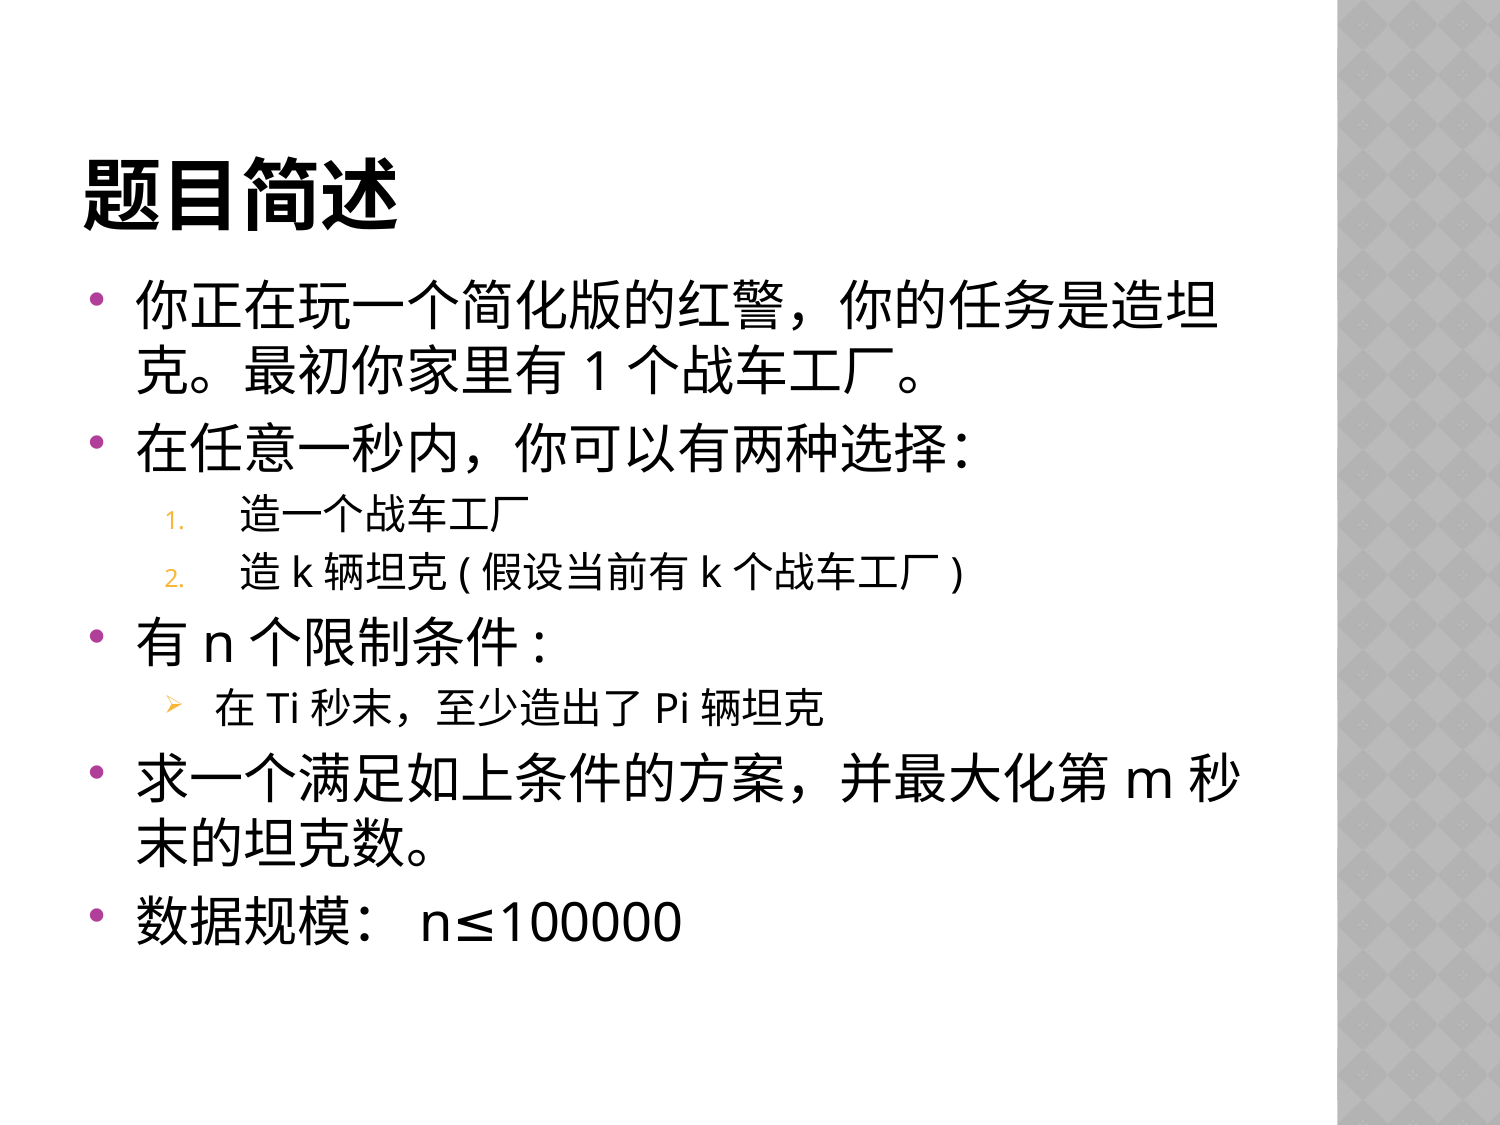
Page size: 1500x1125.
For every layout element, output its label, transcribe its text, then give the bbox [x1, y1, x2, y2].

list 你正在玩一个简化版的红警，你的任务是造坦克。最初你家里有1个战车工厂。 在任意一秒内，你可以有两种选择： 造一个战车工厂 造k辆坦克(假设当前有k个战车工厂) 有n个限制条件: 在Ti秒末，至少造出了Pi辆坦克 求一个满足如上条件的方案，并最大化第m秒末的坦克数。 数据规模：n≤100000 [74, 263, 1263, 1060]
title 题目简述 [75, 52, 1263, 240]
